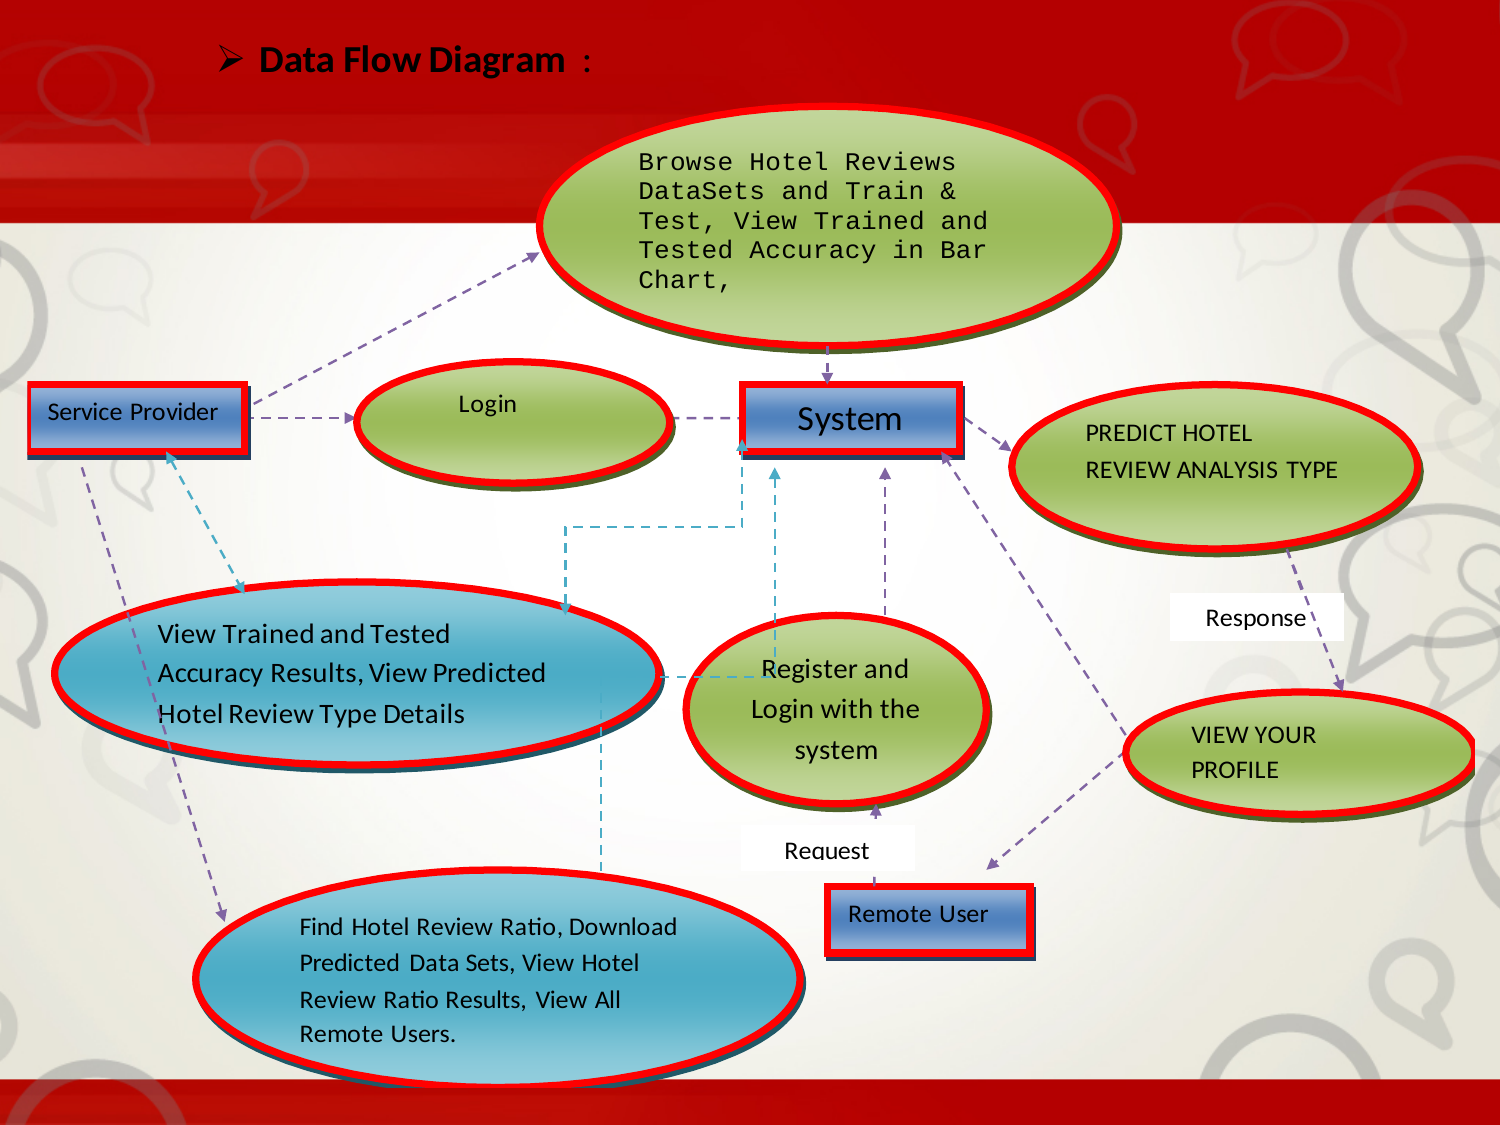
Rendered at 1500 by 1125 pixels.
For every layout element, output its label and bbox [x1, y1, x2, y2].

list [27, 37, 1476, 1088]
picture [0, 0, 1500, 1125]
